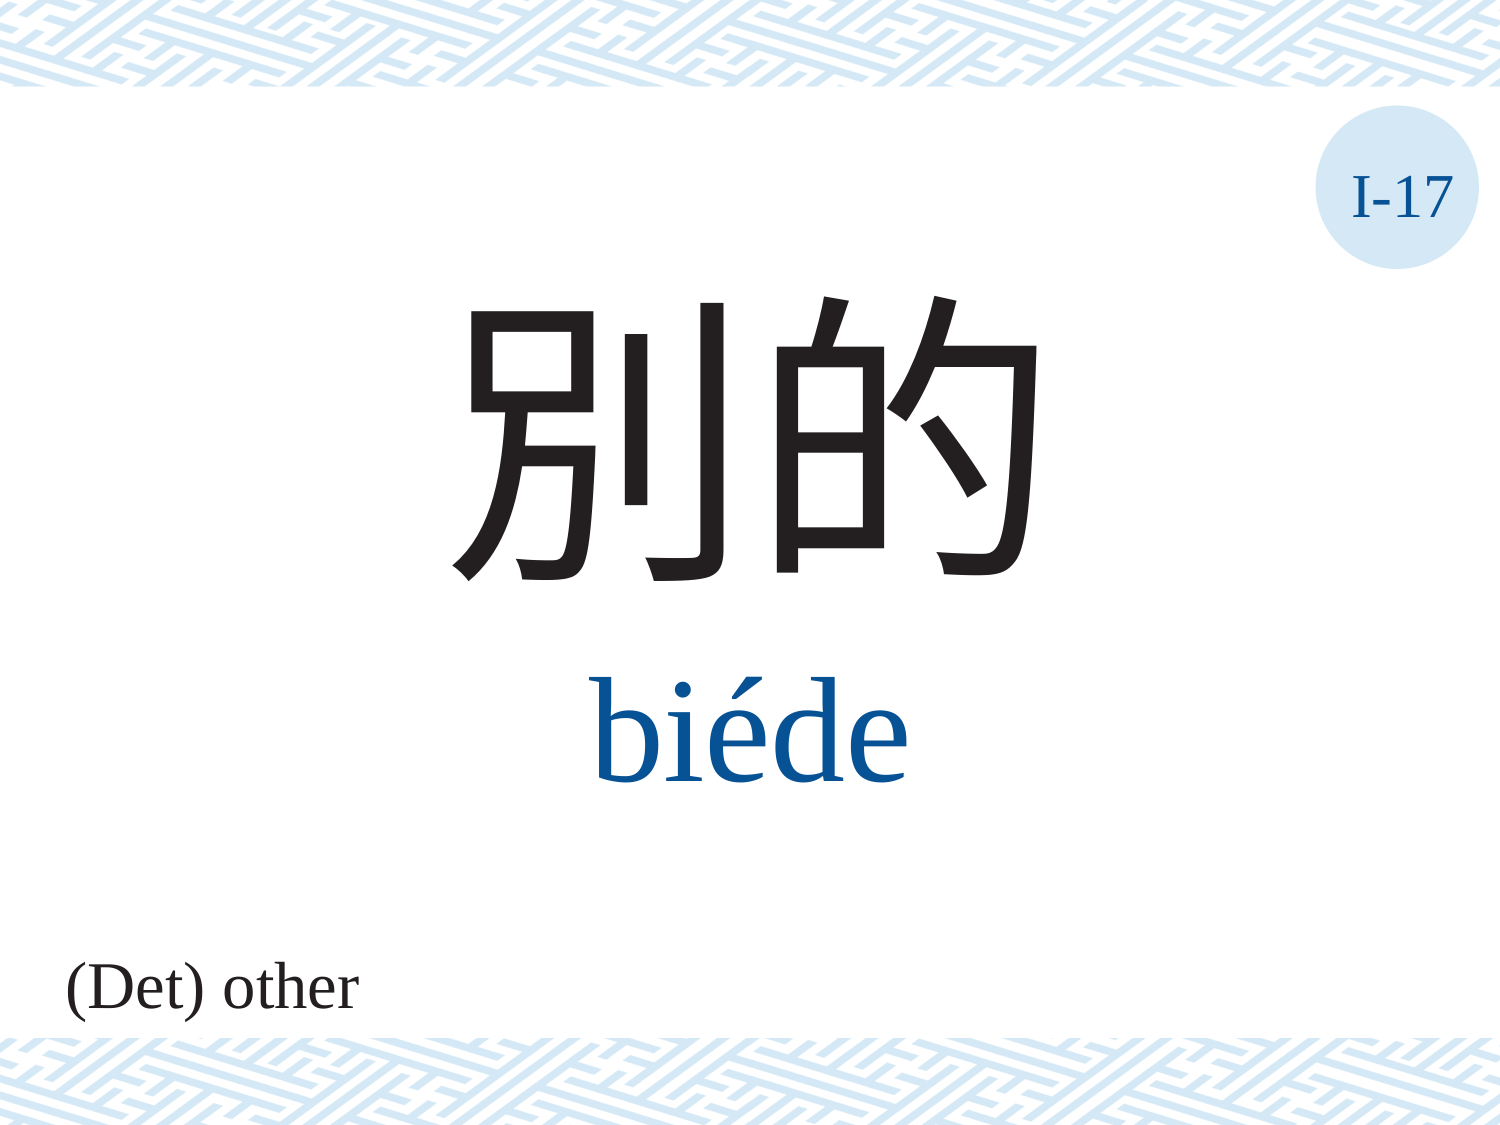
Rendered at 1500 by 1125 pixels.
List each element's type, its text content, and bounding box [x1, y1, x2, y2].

text_box I-17 別的 biéde [439, 154, 1456, 812]
text_box (Det) other [62, 942, 395, 1023]
picture [0, 0, 1500, 1125]
